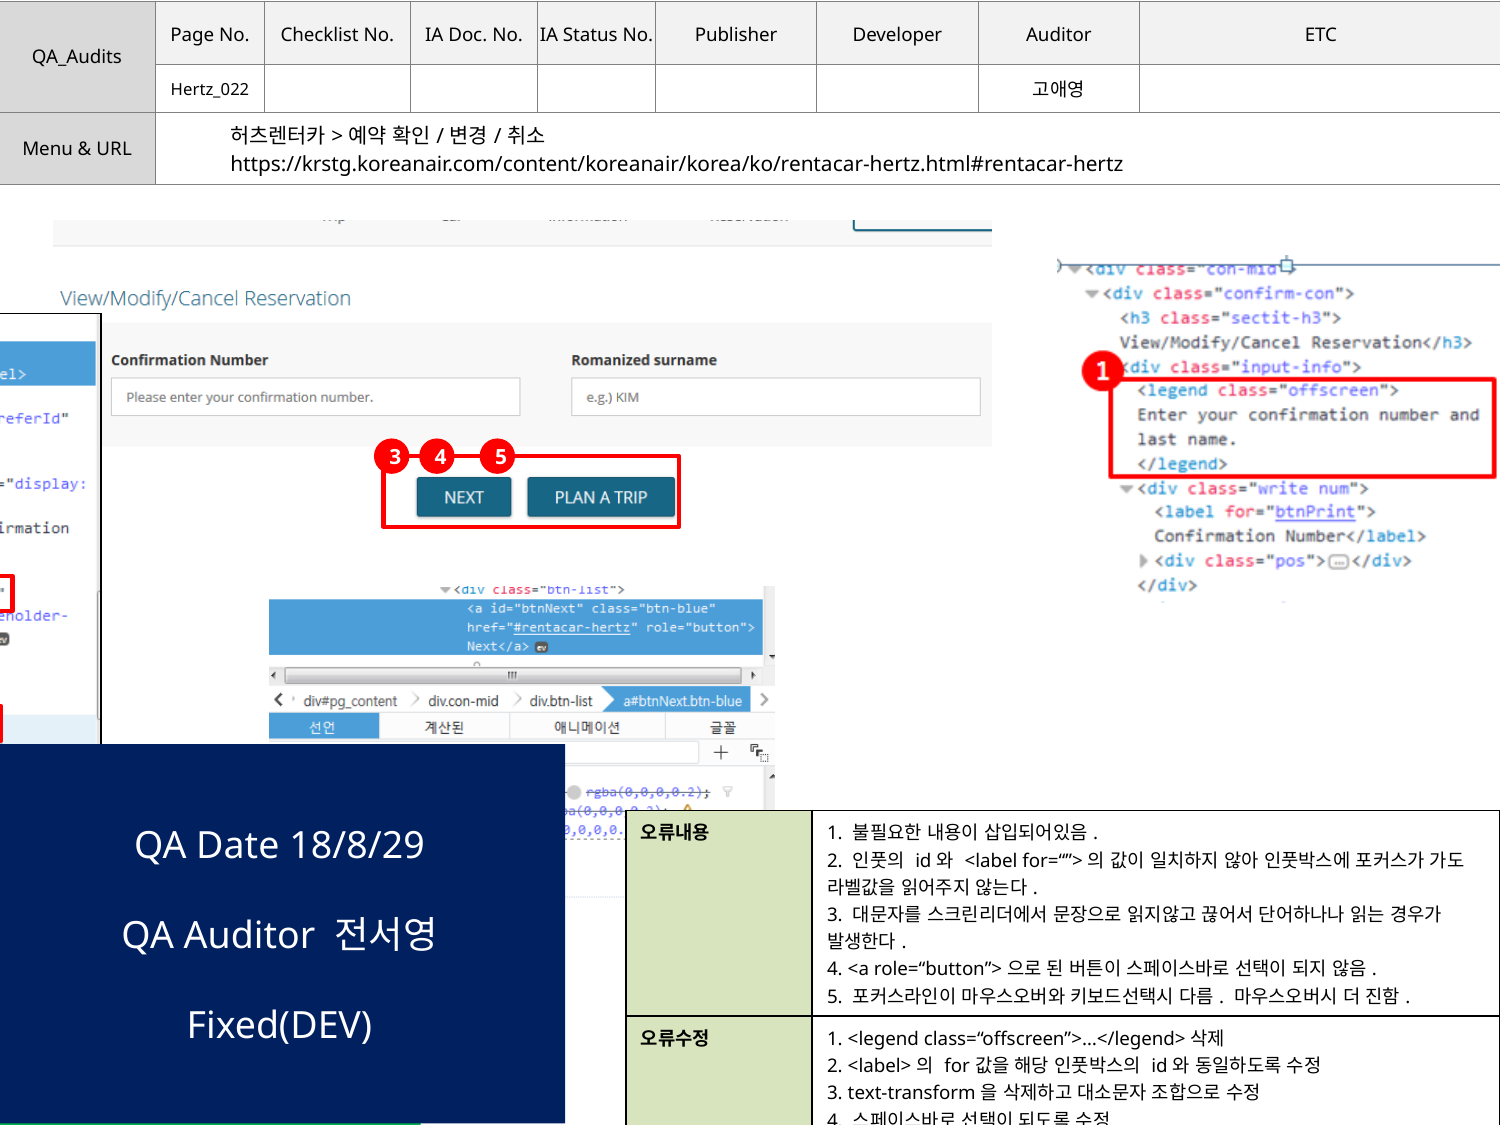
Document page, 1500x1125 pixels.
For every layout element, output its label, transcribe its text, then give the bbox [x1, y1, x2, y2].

table_header 1. 불필요한 내용이 삽입되어있음. 2. 인풋의 id와 <label for=“”>의 값이 일치하지 않아 인풋박스에 포커스가 가도 라벨값을 읽어주지 않는다. 3. 대문자를 스크린리더에서 문장으로 읽지않고 끊어서 단어하나나 읽는 경우가 발생한다. 4. <a role=“button”>으로 된 버튼이 스페이스바로 선택이 되지 않음. 5. 포커스라인이 마우스오버와 키보드선택시 다름. 마우스오버시 더 진함. [813, 811, 1499, 1015]
table_cell 1. <legend class=“offscreen”>…</legend>삭제 2. <label>의 for값을 해당 인풋박스의 id와 동일하도록 수정 3. text-transform을 삭제하고 대소문자 조합으로 수정 4. 스페이스바로 선택이 되도록 수정 5. 포커스라인이 동일하도록 수정. [813, 1017, 1499, 1125]
table_cell [265, 65, 410, 112]
picture [0, 219, 992, 1010]
table_cell 허츠렌터카>예약 확인/변경/취소 https://krstg.koreanair.com/content/koreanair/korea/ko/rentacar-hertz.html#rentacar-hertz [156, 113, 1500, 184]
table_header 오류내용 [627, 811, 811, 1015]
text_box QA Date 18/8/29 QA Auditor 전서영 Fixed(DEV) [0, 742, 567, 1125]
table_cell [411, 65, 537, 112]
table_header Developer [817, 2, 978, 64]
table_header ETC [1140, 2, 1500, 64]
table_header Page No. [156, 2, 264, 64]
table_cell Hertz_022 [156, 65, 264, 112]
table_header Publisher [656, 2, 816, 64]
table_cell [817, 65, 978, 112]
table_cell [538, 65, 655, 112]
table_cell 오류수정 [627, 1017, 811, 1125]
table_cell [1140, 65, 1500, 112]
table_cell Menu & URL [0, 113, 155, 184]
picture [269, 586, 775, 901]
table_header Auditor [979, 2, 1139, 64]
table_cell 고애영 [979, 65, 1139, 112]
table_header IA Doc. No. [411, 2, 537, 64]
table_header Checklist No. [265, 2, 410, 64]
picture [1056, 255, 1500, 603]
table_cell [656, 65, 816, 112]
table_header IA Status No. [538, 2, 655, 64]
table_header QA_Audits [0, 2, 155, 112]
